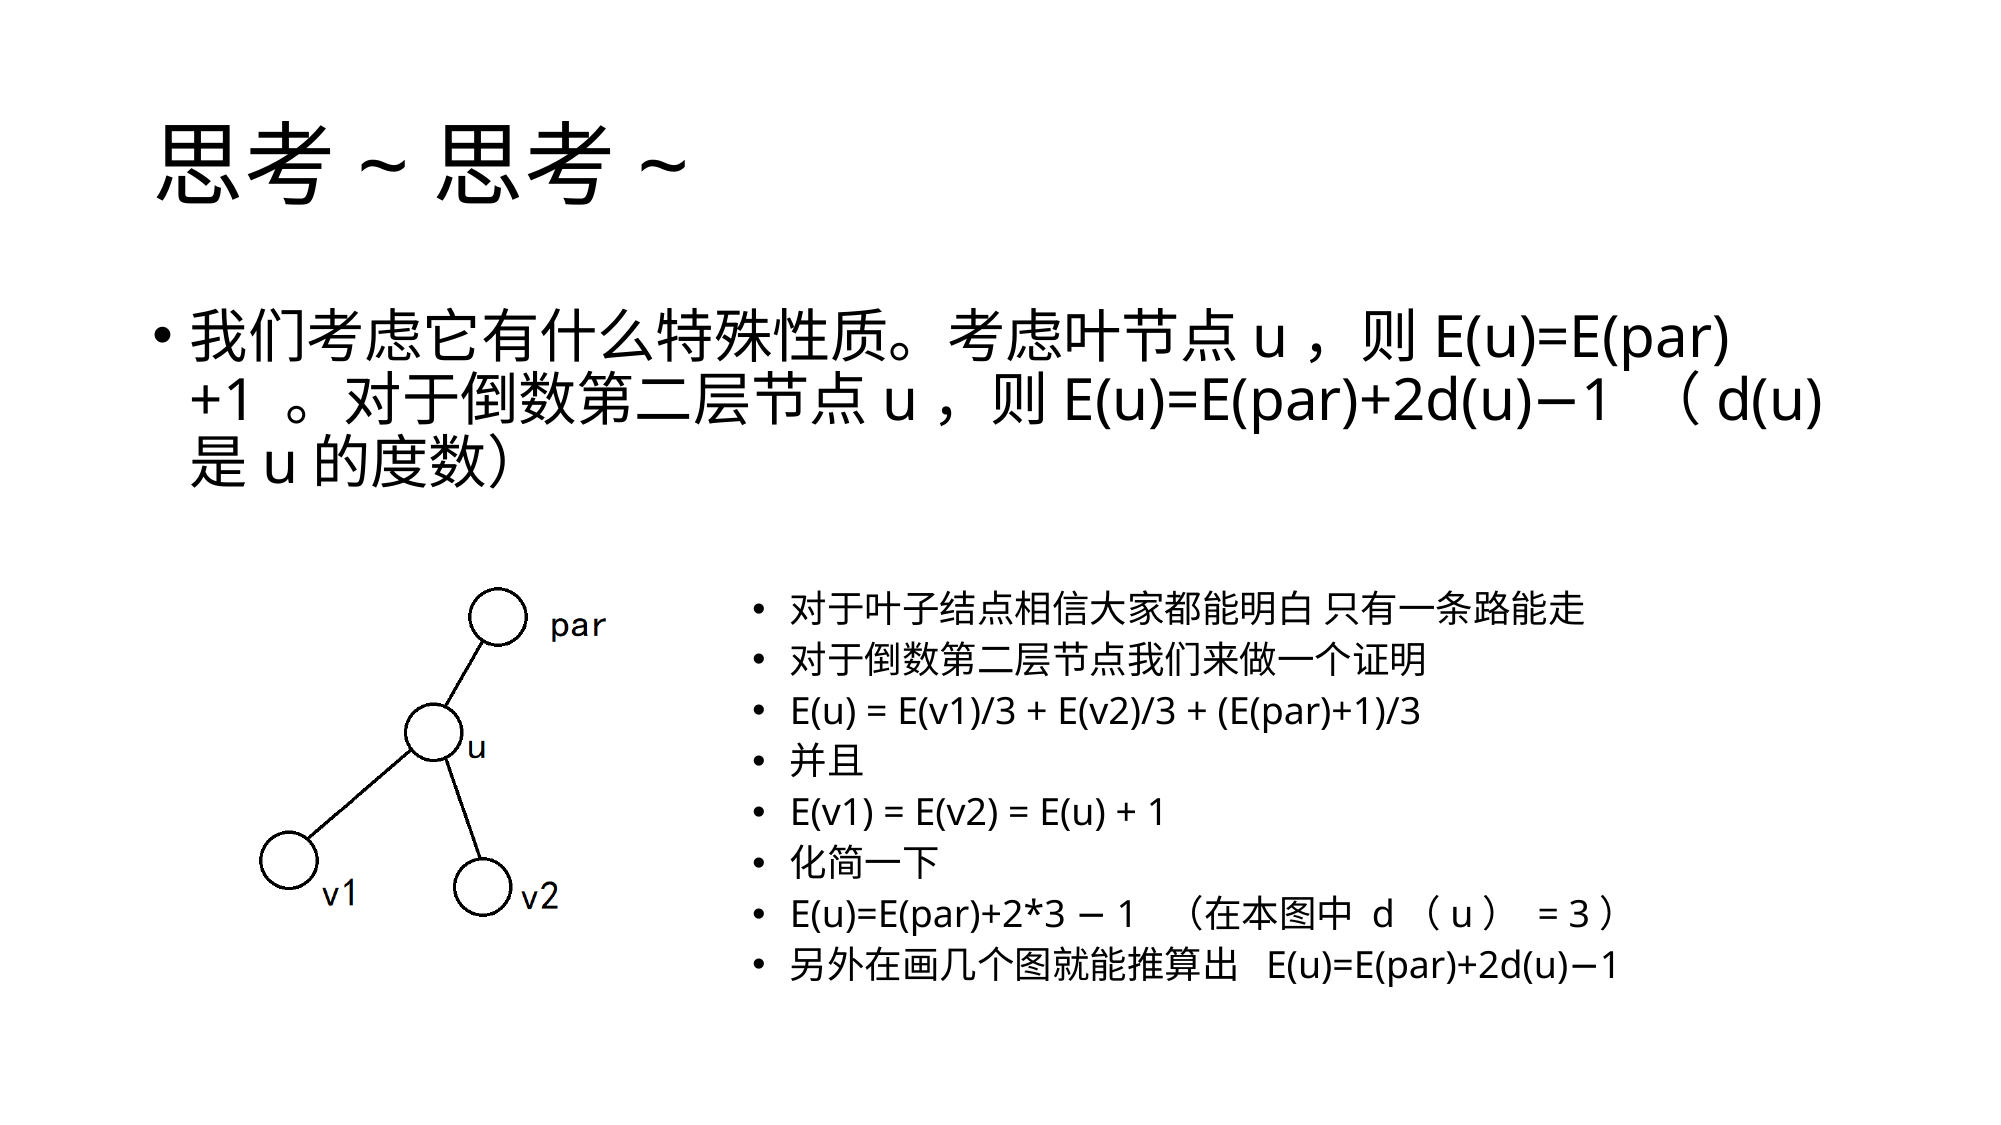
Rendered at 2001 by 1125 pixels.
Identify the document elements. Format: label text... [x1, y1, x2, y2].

title 思考~思考~ [137, 59, 1863, 278]
list 我们考虑它有什么特殊性质。考虑叶节点u，则E(u)=E(par)+1 。对于倒数第二层节点u，则E(u)=E(par)+2d(u)−1 （d(u)是u的度数） 对于叶子结点相信大家都能明白 只有一条路能走 对于倒数第二层节点我们来做一个证明 E(u) = E(v1)/3 + E(v2)/3 + (E(par)+1)/3 并且 E(v1) = E(v2) = E(u) + 1 化简一下 E(u)=E(par)+2*3 − 1 （在本图中 d（u） = 3） 另外在画几个图就能推算出 E(u)=E(par)+2d(u)−1 [137, 299, 1863, 1014]
picture [211, 533, 641, 949]
